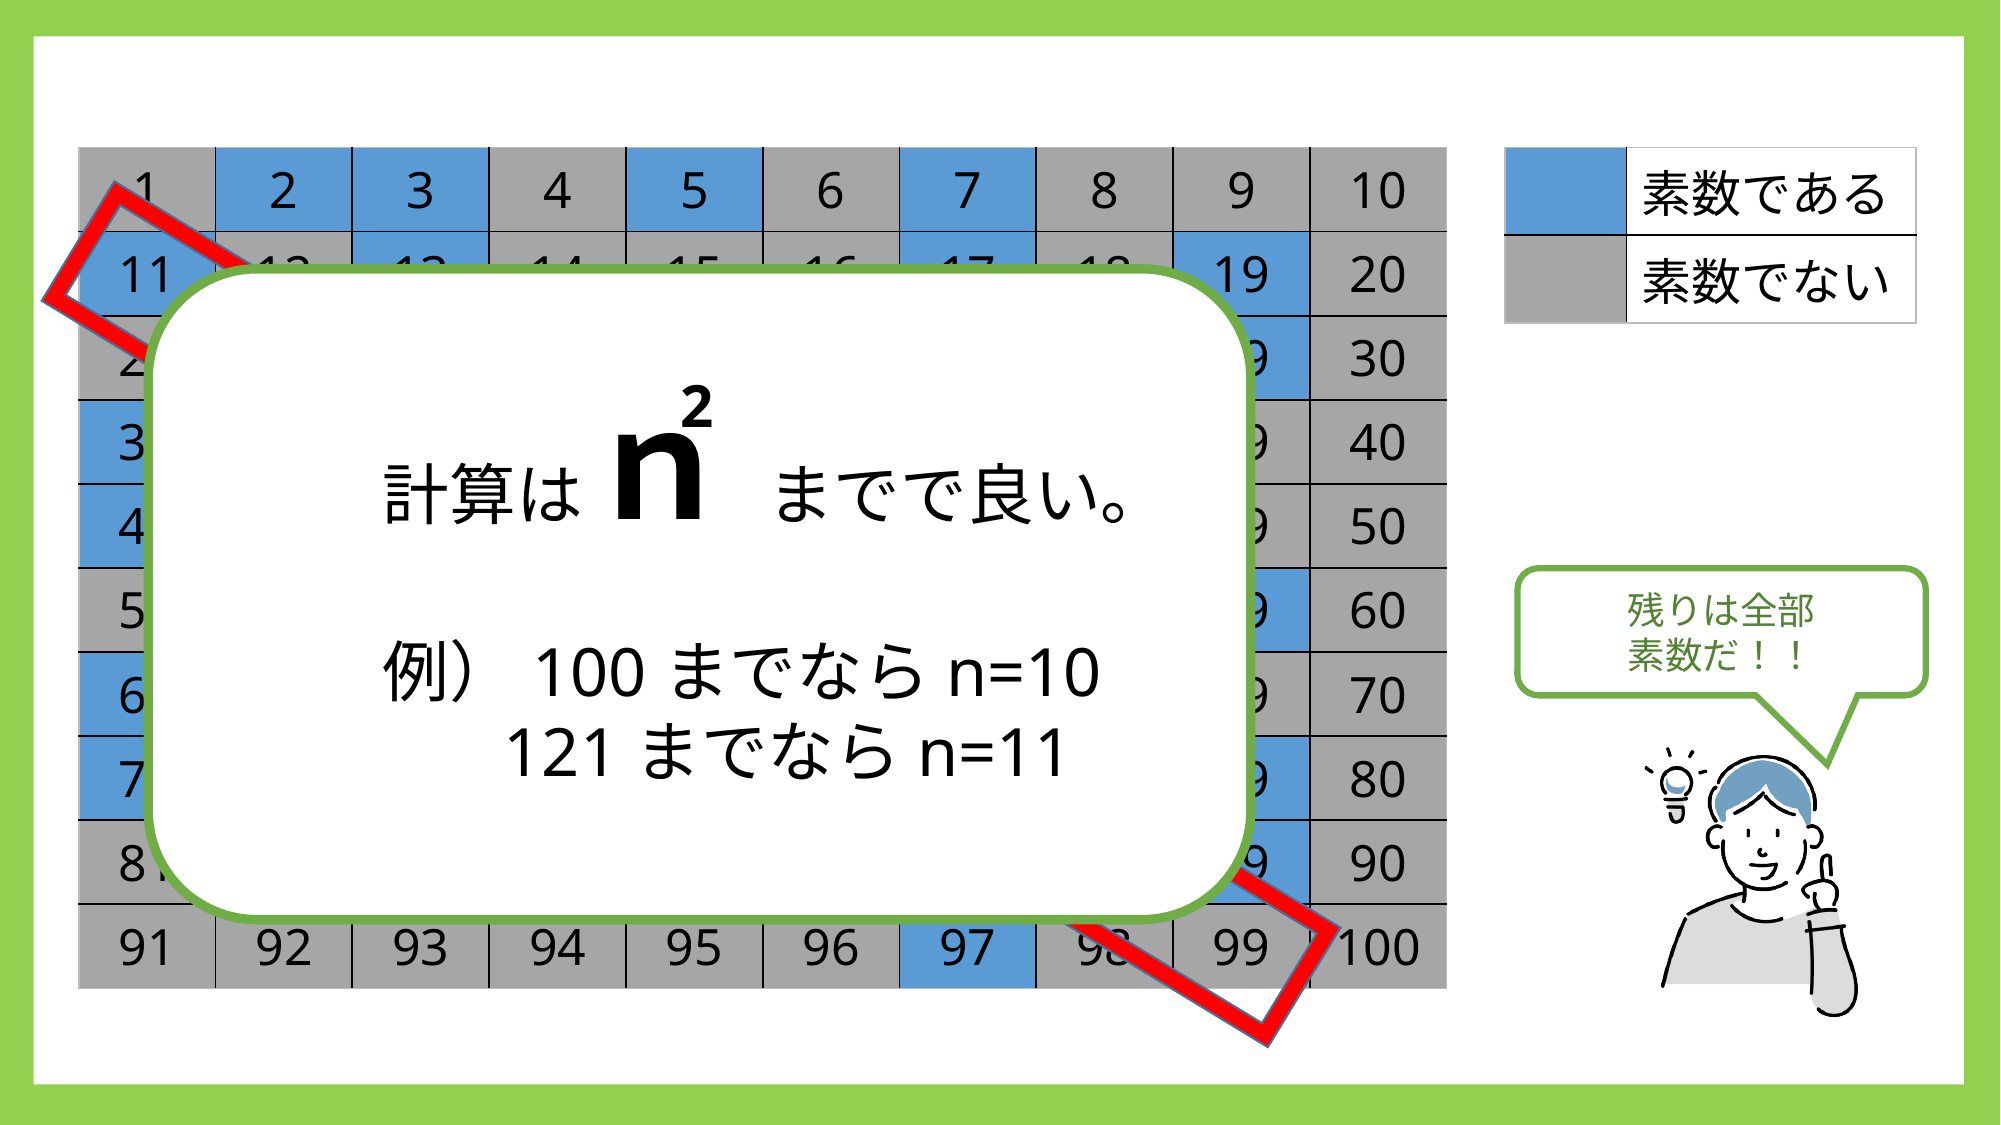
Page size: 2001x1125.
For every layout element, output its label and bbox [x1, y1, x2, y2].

table_cell [1252, 737, 1309, 819]
table_cell [80, 232, 215, 315]
table_cell [1311, 232, 1446, 315]
table_cell [1252, 653, 1309, 735]
table_cell [80, 653, 147, 735]
table_header [1311, 148, 1446, 231]
table_cell [1311, 569, 1446, 651]
table_header [1506, 148, 1626, 234]
table_cell [490, 232, 625, 267]
table_cell [1311, 401, 1446, 483]
table_cell [1311, 317, 1446, 399]
table_header [1174, 148, 1309, 231]
table_cell [1311, 653, 1446, 735]
table_cell [80, 401, 147, 483]
table_header [1037, 148, 1172, 231]
table_cell [80, 569, 147, 651]
table_cell [1311, 737, 1446, 819]
table_header [80, 148, 215, 231]
table_cell [80, 905, 215, 988]
table_cell [353, 921, 488, 988]
table_cell [1252, 485, 1309, 567]
table_header [490, 148, 625, 231]
table_cell [106, 317, 164, 345]
table_cell [216, 914, 351, 988]
table_cell [80, 326, 147, 399]
table_cell [1037, 232, 1172, 271]
table_header [353, 148, 488, 231]
table_cell [353, 232, 488, 267]
table_cell [216, 266, 226, 275]
table_cell [1252, 401, 1309, 483]
table_cell [764, 232, 899, 267]
table_cell [1098, 917, 1172, 966]
table_cell [1174, 905, 1309, 988]
table_cell [1311, 905, 1446, 988]
table_header [107, 208, 158, 231]
table_header [900, 148, 1035, 231]
table_cell [490, 921, 625, 988]
picture [1536, 667, 1966, 1097]
text_box [40, 179, 1342, 1049]
table_cell [1311, 821, 1446, 903]
table_cell [1252, 569, 1309, 651]
table_cell [80, 485, 147, 567]
table_cell [900, 232, 1035, 267]
table_header [216, 148, 351, 231]
table_cell [1204, 881, 1262, 903]
table_cell [80, 821, 195, 903]
table_cell [202, 232, 215, 240]
table_header [1627, 148, 1915, 234]
table_cell [764, 921, 899, 988]
table_cell [1239, 821, 1309, 903]
table_cell [1174, 232, 1309, 315]
table_header [627, 148, 762, 231]
text_box [1516, 567, 1927, 697]
table_cell [1311, 485, 1446, 567]
table_cell [216, 232, 351, 267]
table_header [764, 148, 899, 231]
table_cell [1037, 921, 1167, 988]
table_cell [1627, 236, 1915, 322]
table_cell [627, 232, 762, 267]
table_cell [1235, 317, 1309, 399]
table_cell [900, 921, 1035, 988]
table_cell [80, 737, 147, 819]
table_cell [627, 921, 762, 988]
table_cell [1506, 236, 1626, 322]
